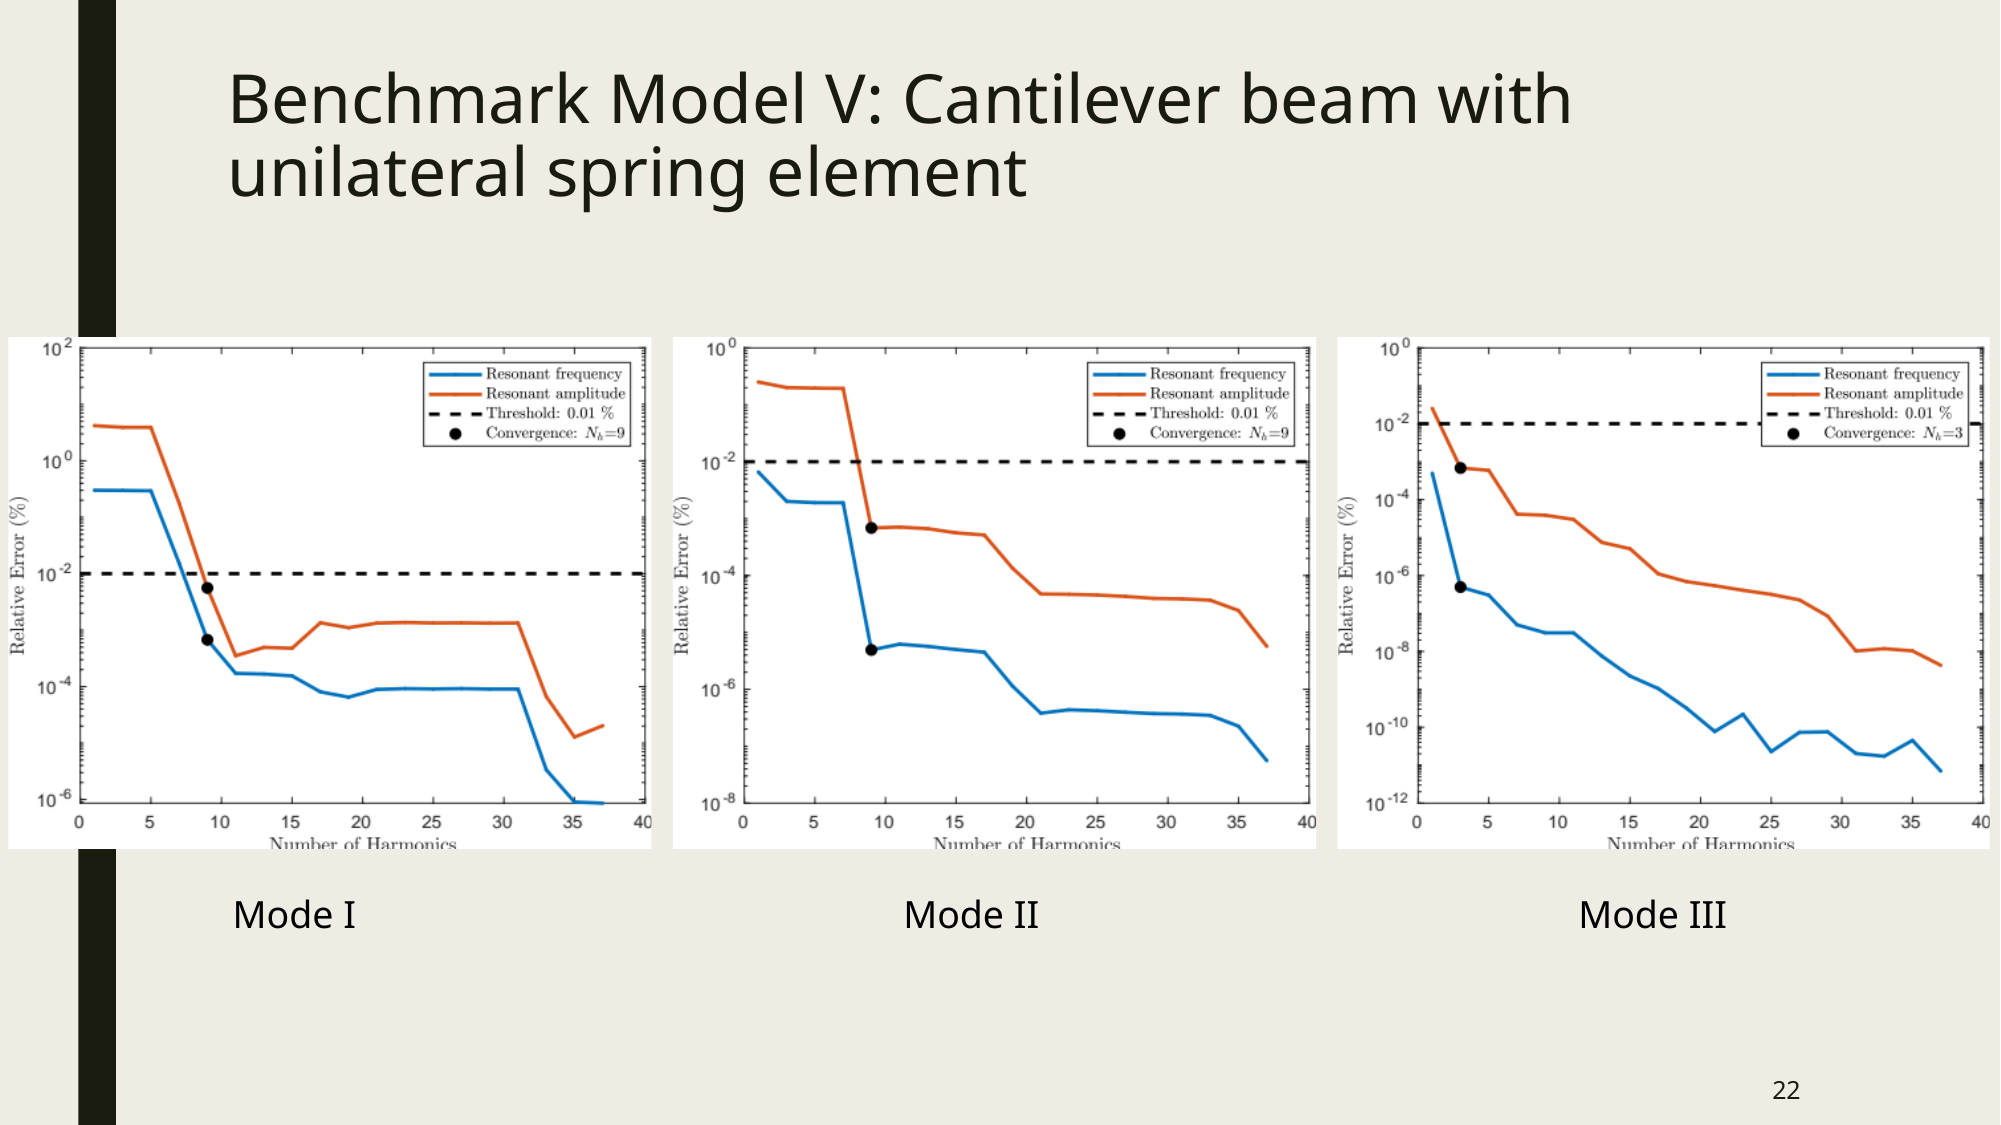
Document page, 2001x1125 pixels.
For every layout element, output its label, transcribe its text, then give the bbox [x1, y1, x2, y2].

picture [672, 337, 1317, 849]
text_box Mode I [217, 884, 419, 944]
text_box Mode III [1563, 884, 1765, 944]
picture [8, 337, 652, 849]
title Benchmark Model V: Cantilever beam with unilateral spring element [212, 58, 1788, 303]
picture [1337, 337, 1990, 849]
text_box Mode II [888, 884, 1090, 944]
slide_number 22 [1553, 1058, 1816, 1125]
